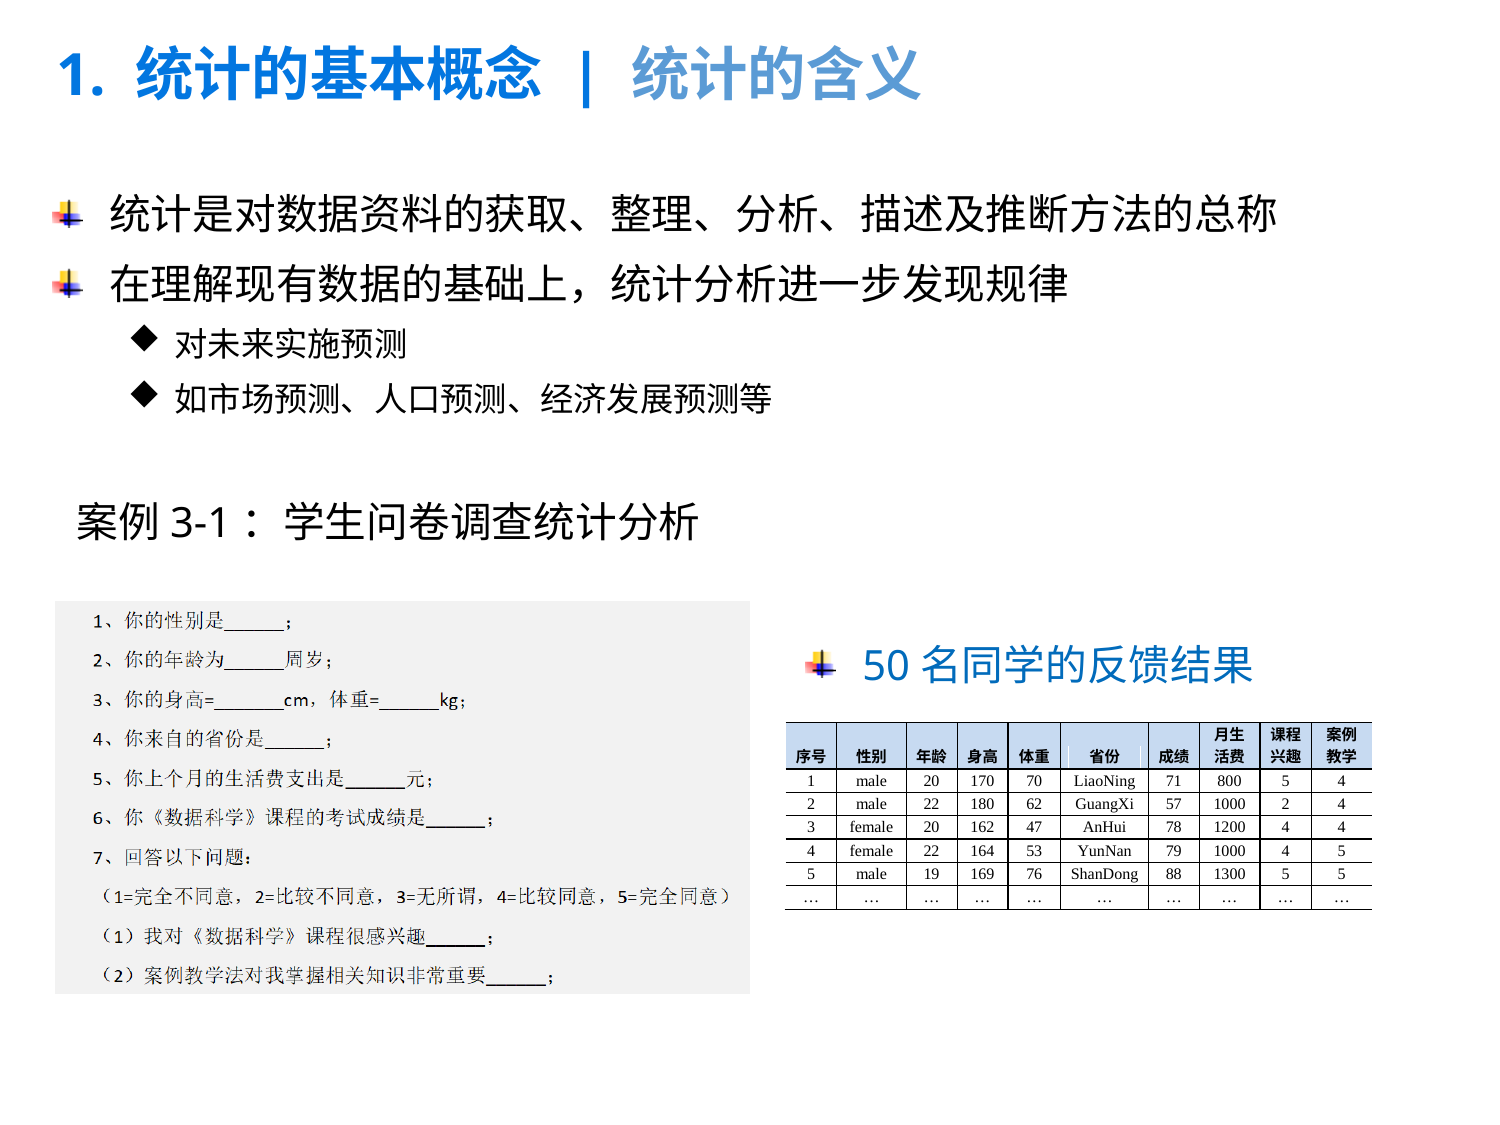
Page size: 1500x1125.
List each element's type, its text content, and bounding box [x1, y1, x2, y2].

picture [52, 267, 83, 298]
picture [55, 601, 750, 994]
list 统计是对数据资料的获取、整理、分析、描述及推断方法的总称 在理解现有数据的基础上，统计分析进一步发现规律 对未来实施预测 如市场预测、人口预测、经济发展预测等 [37, 165, 1449, 503]
picture [52, 198, 83, 228]
text_box 案例3-1：学生问卷调查统计分析 [61, 488, 716, 554]
picture [805, 648, 836, 678]
text_box 50名同学的反馈结果 [790, 615, 1447, 705]
title 1. 统计的基本概念 | 统计的含义 [41, 1, 998, 129]
picture [755, 722, 1388, 932]
